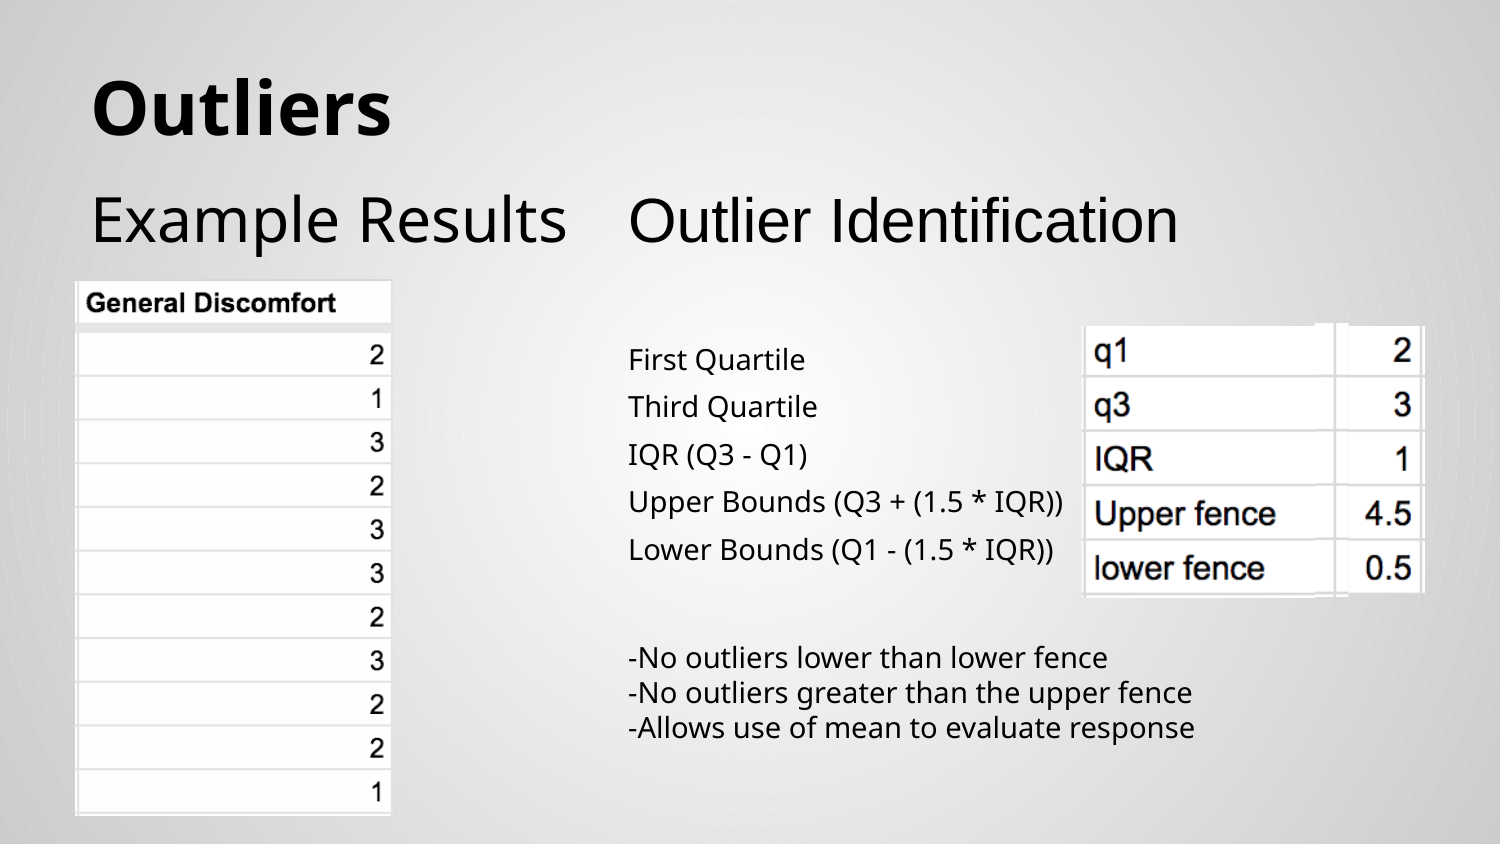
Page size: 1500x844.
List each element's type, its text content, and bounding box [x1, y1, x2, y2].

text_box First Quartile Third Quartile IQR (Q3 - Q1) Upper Bounds (Q3 + (1.5 * IQR)) Lower Bounds (Q1 - (1.5 * IQR)) [613, 326, 1079, 526]
text_box Outlier Identification [613, 165, 1368, 315]
title Outliers [75, 45, 1425, 166]
picture [1081, 322, 1426, 602]
text_box -No outliers lower than lower fence -No outliers greater than the upper fence -Allows use of mean to evaluate response [613, 624, 1405, 729]
picture [74, 279, 393, 816]
list Example Results [75, 165, 613, 315]
